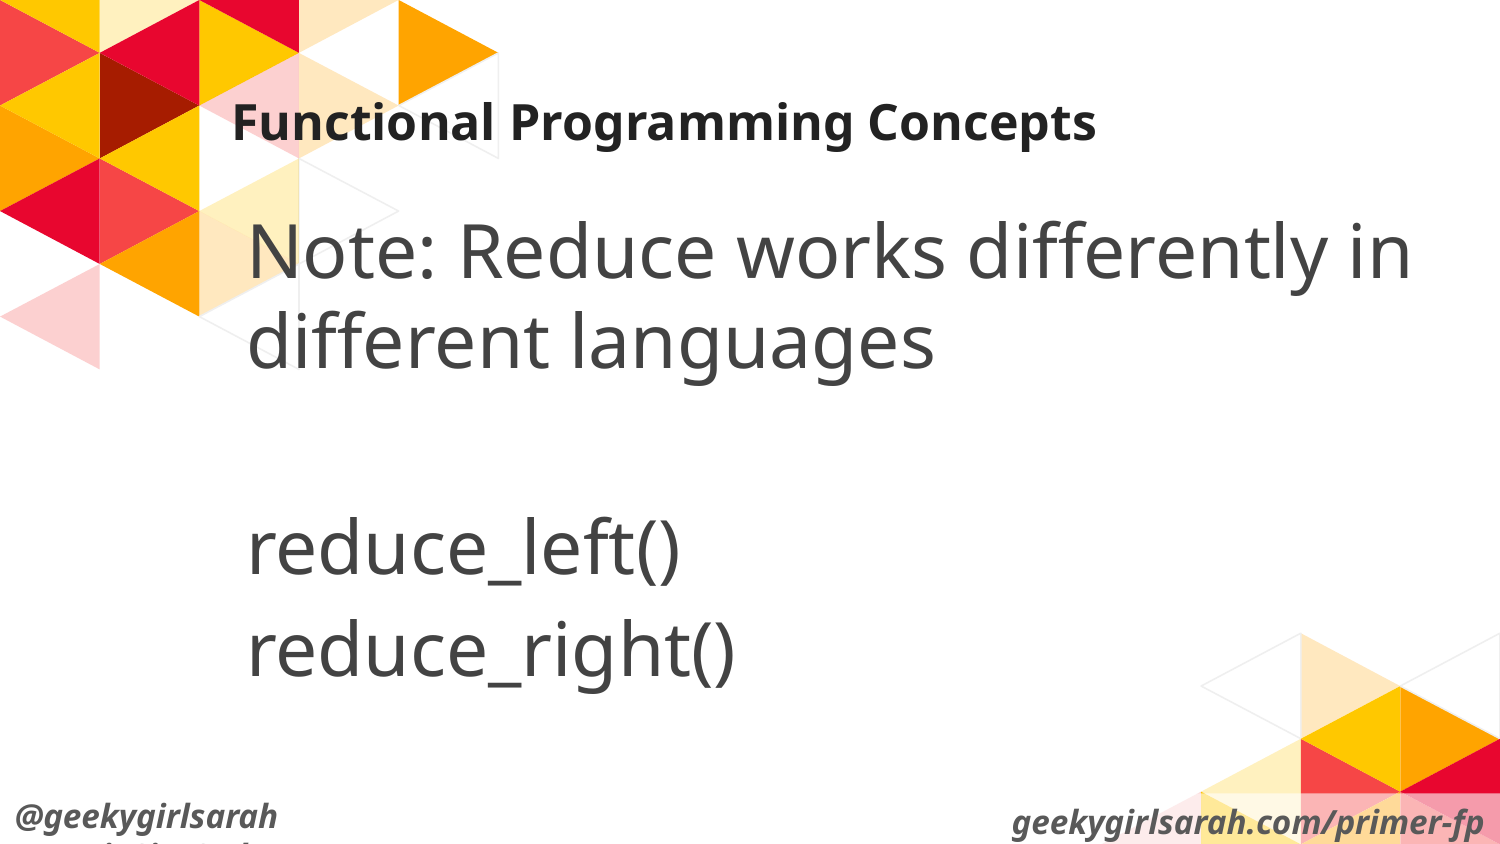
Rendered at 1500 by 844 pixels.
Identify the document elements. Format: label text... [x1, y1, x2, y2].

list Note: Reduce works differently in different languages reduce_left() reduce_right() [216, 189, 1468, 741]
title Functional Programming Concepts [216, 55, 1276, 166]
